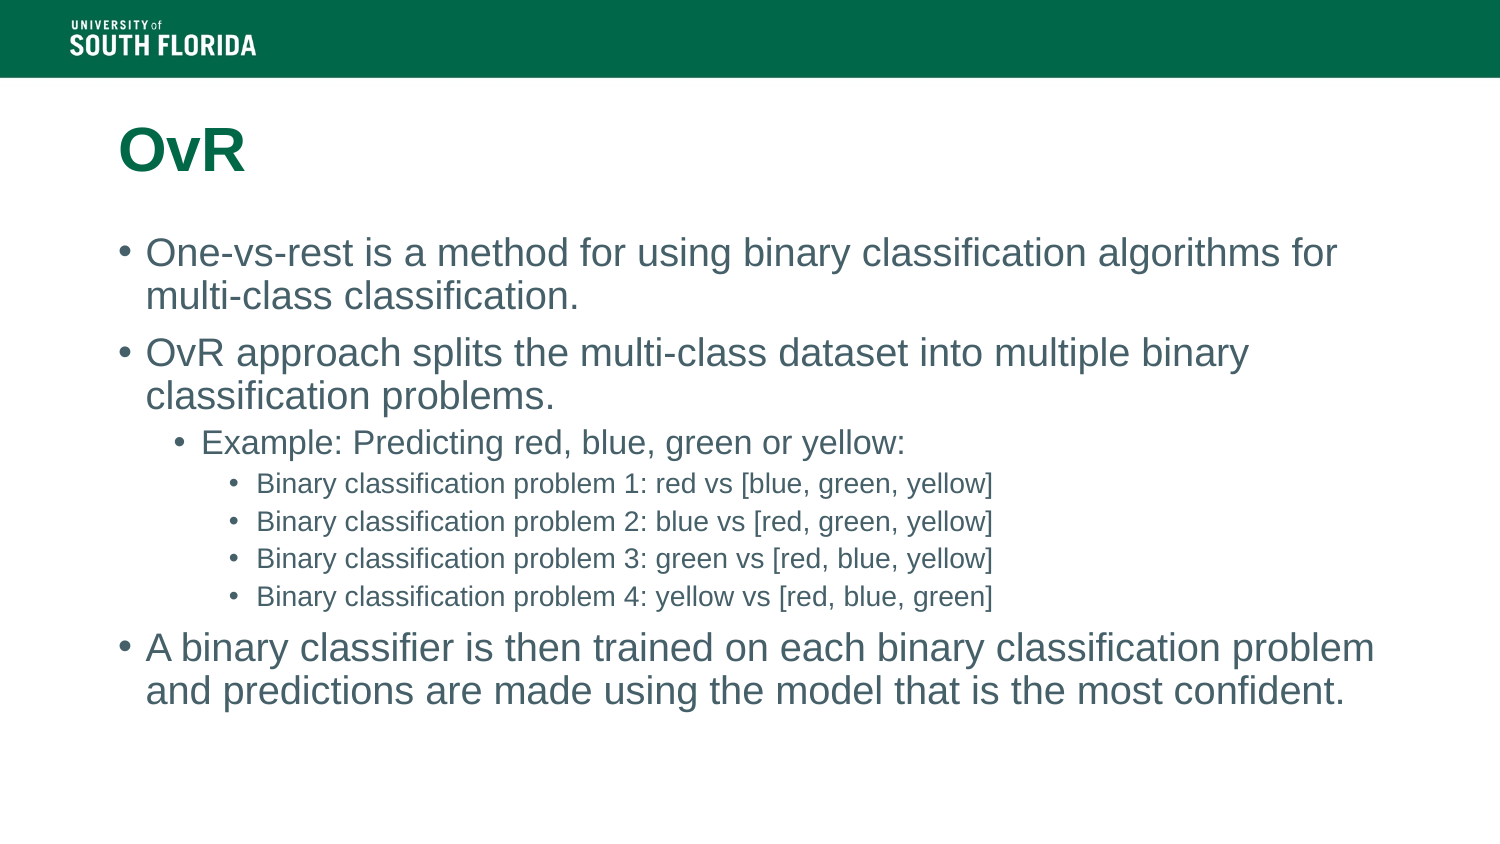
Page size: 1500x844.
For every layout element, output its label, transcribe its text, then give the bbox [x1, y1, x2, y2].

picture [0, 0, 1500, 844]
list One-vs-rest is a method for using binary classification algorithms for multi-class classification. OvR approach splits the multi-class dataset into multiple binary classification problems. Example: Predicting red, blue, green or yellow: Binary classification problem 1: red vs [blue, green, yellow] Binary classification problem 2: blue vs [red, green, yellow] Binary classification problem 3: green vs [red, blue, yellow] Binary classification problem 4: yellow vs [red, blue, green] A binary classifier is then trained on each binary classification problem and predictions are made using the model that is the most confident. [103, 224, 1397, 760]
title OvR [103, 94, 1397, 208]
